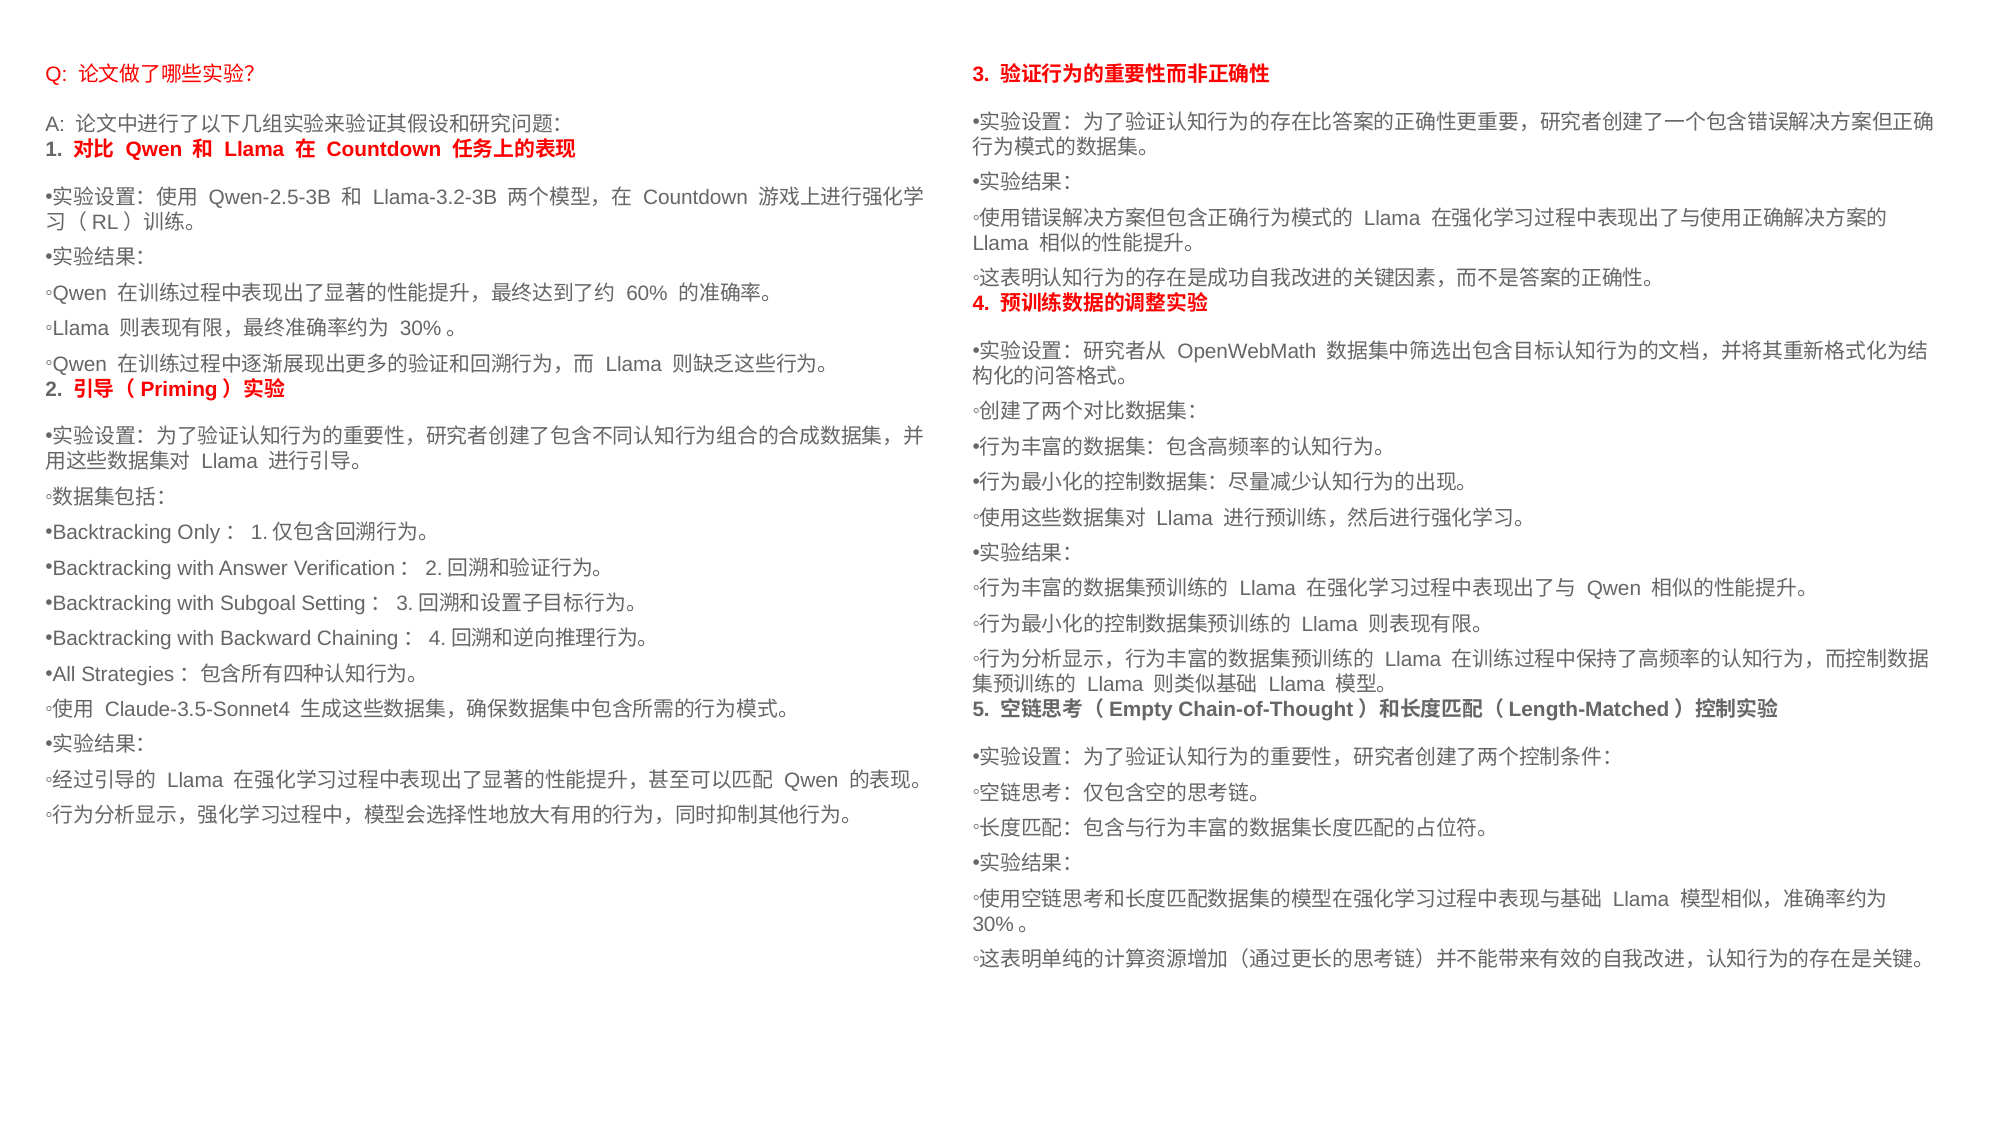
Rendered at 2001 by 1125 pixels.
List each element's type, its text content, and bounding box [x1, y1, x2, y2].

text_box Q: 论文做了哪些实验？ A: 论文中进行了以下几组实验来验证其假设和研究问题： 1. 对比 Qwen 和 Llama 在 Countdown 任务上的表现 实验设置：使用 Qwen-2.5-3B 和 Llama-3.2-3B 两个模型，在 Countdown 游戏上进行强化学习（RL）训练。 实验结果： Qwen 在训练过程中表现出了显著的性能提升，最终达到了约 60% 的准确率。 Llama 则表现有限，最终准确率约为 30%。 Qwen 在训练过程中逐渐展现出更多的验证和回溯行为，而 Llama 则缺乏这些行为。 2. 引导（Priming）实验 实验设置：为了验证认知行为的重要性，研究者创建了包含不同认知行为组合的合成数据集，并用这些数据集对 Llama 进行引导。 数据集包括： Backtracking Only：1.仅包含回溯行为。 Backtracking with Answer Verification：2.回溯和验证行为。 Backtracking with Subgoal Setting：3.回溯和设置子目标行为。 Backtracking with Backward Chaining：4.回溯和逆向推理行为。 All Strategies：包含所有四种认知行为。 使用 Claude-3.5-Sonnet4 生成这些数据集，确保数据集中包含所需的行为模式。 实验结果： 经过引导的 Llama 在强化学习过程中表现出了显著的性能提升，甚至可以匹配 Qwen 的表现。 行为分析显示，强化学习过程中，模型会选择性地放大有用的行为，同时抑制其他行为。 [30, 53, 948, 860]
text_box 3. 验证行为的重要性而非正确性 实验设置：为了验证认知行为的存在比答案的正确性更重要，研究者创建了一个包含错误解决方案但正确行为模式的数据集。 实验结果： 使用错误解决方案但包含正确行为模式的 Llama 在强化学习过程中表现出了与使用正确解决方案的 Llama 相似的性能提升。 这表明认知行为的存在是成功自我改进的关键因素，而不是答案的正确性。 4. 预训练数据的调整实验 实验设置：研究者从 OpenWebMath 数据集中筛选出包含目标认知行为的文档，并将其重新格式化为结构化的问答格式。 创建了两个对比数据集： 行为丰富的数据集：包含高频率的认知行为。 行为最小化的控制数据集：尽量减少认知行为的出现。 使用这些数据集对 Llama 进行预训练，然后进行强化学习。 实验结果： 行为丰富的数据集预训练的 Llama 在强化学习过程中表现出了与 Qwen 相似的性能提升。 行为最小化的控制数据集预训练的 Llama 则表现有限。 行为分析显示，行为丰富的数据集预训练的 Llama 在训练过程中保持了高频率的认知行为，而控制数据集预训练的 Llama 则类似基础 Llama 模型。 5. 空链思考（Empty Chain-of-Thought）和长度匹配（Length-Matched）控制实验 实验设置：为了验证认知行为的重要性，研究者创建了两个控制条件： 空链思考：仅包含空的思考链。 长度匹配：包含与行为丰富的数据集长度匹配的占位符。 实验结果： 使用空链思考和长度匹配数据集的模型在强化学习过程中表现与基础 Llama 模型相似，准确率约为 30%。 这表明单纯的计算资源增加（通过更长的思考链）并不能带来有效的自我改进，认知行为的存在是关键。 [957, 53, 1958, 978]
